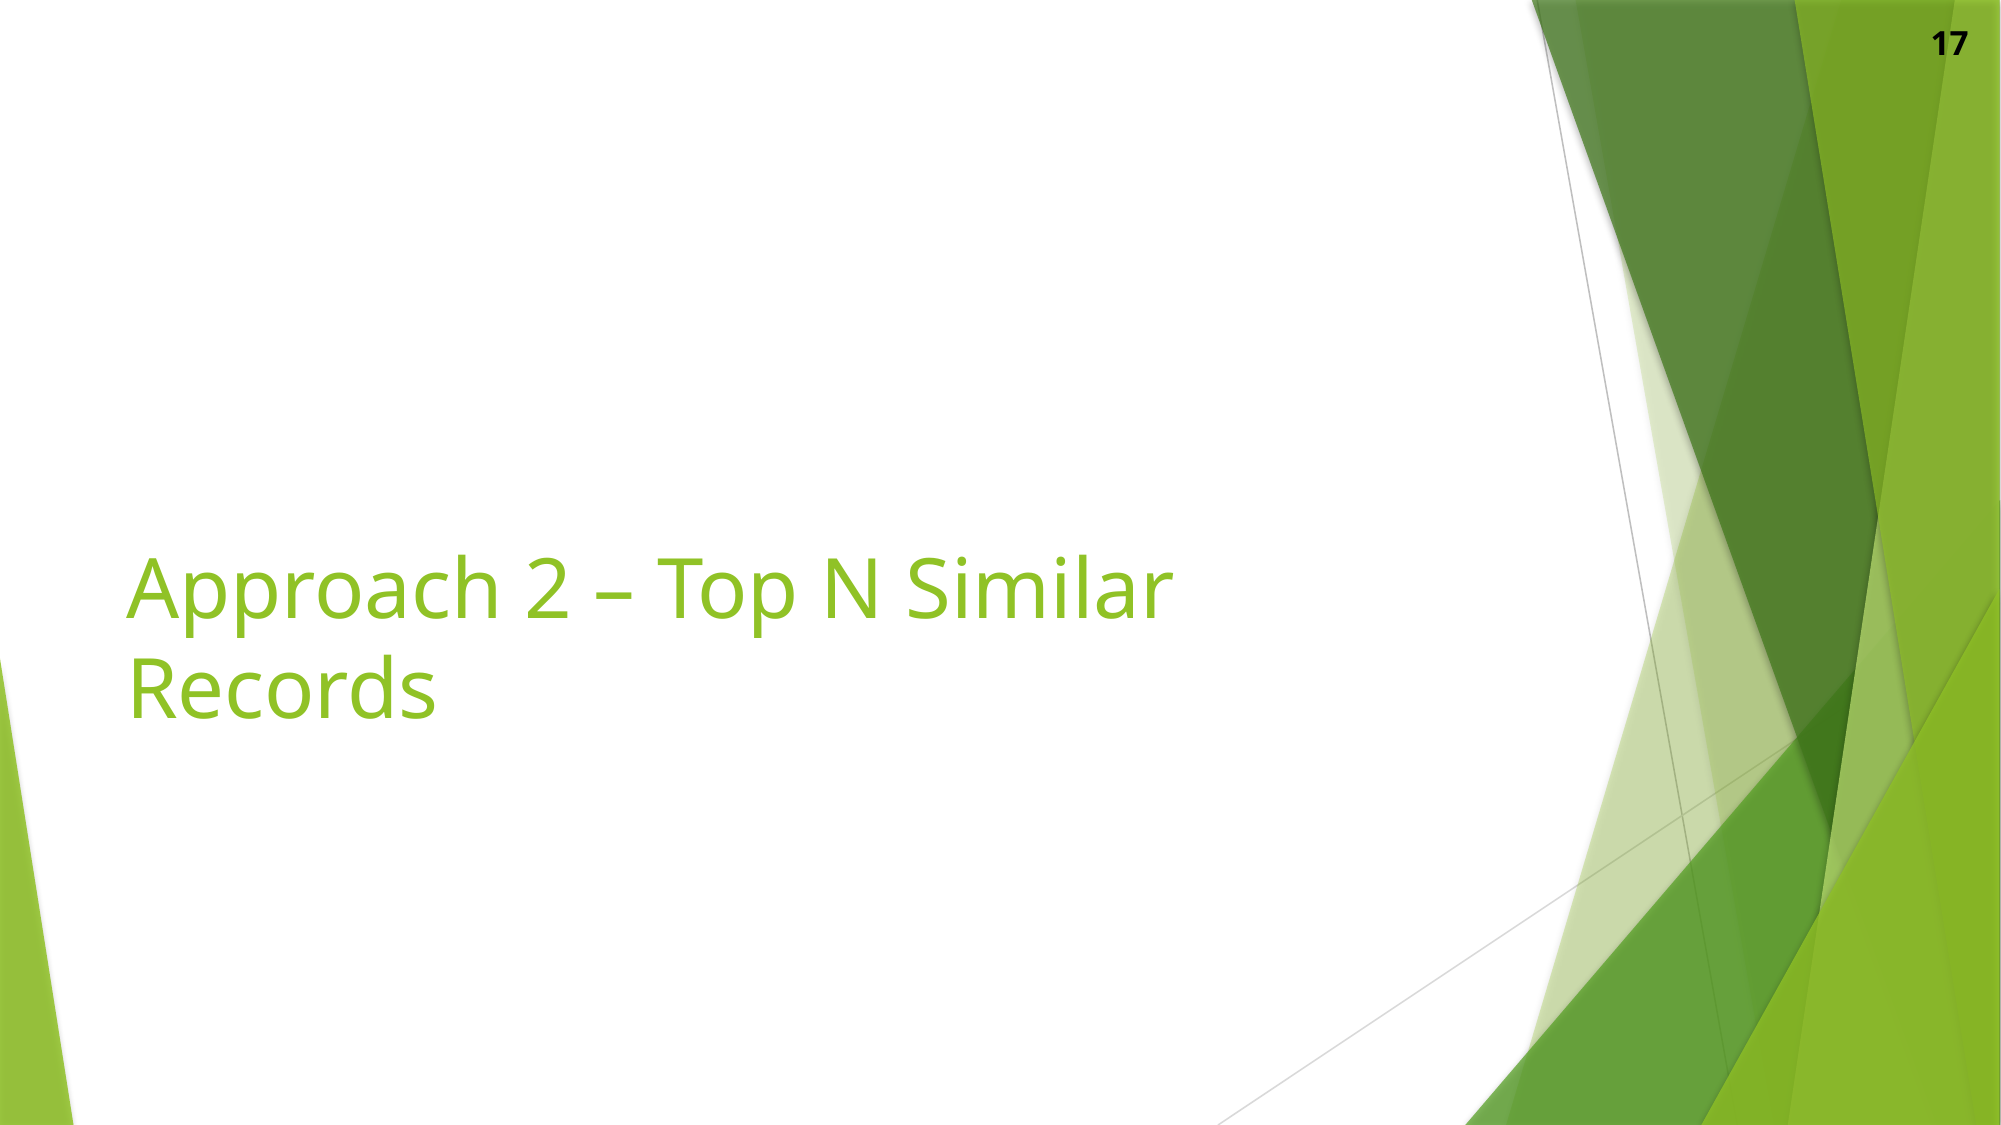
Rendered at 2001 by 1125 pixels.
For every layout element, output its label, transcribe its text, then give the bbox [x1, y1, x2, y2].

text_box 17 [1871, 14, 1984, 75]
title Approach 2 – Top N Similar Records [111, 443, 1522, 743]
